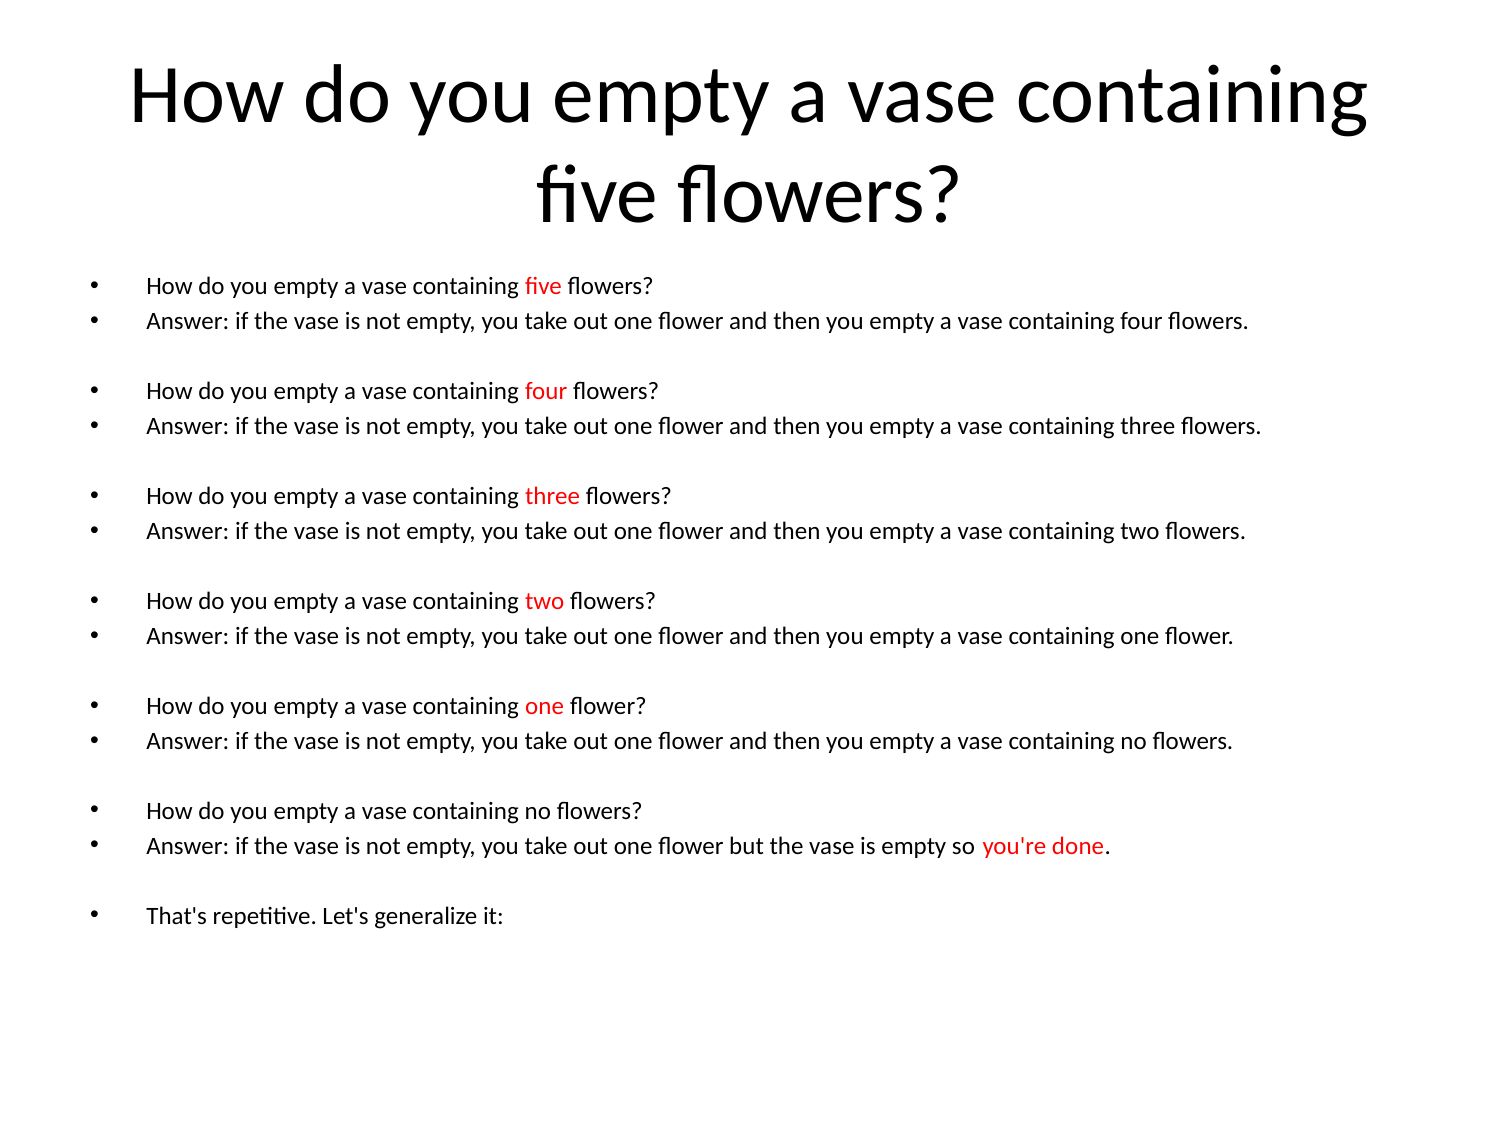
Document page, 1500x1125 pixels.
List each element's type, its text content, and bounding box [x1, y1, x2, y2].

list How do you empty a vase containing five flowers? Answer: if the vase is not empty, you take out one flower and then you empty a vase containing four flowers. How do you empty a vase containing four flowers? Answer: if the vase is not empty, you take out one flower and then you empty a vase containing three flowers. How do you empty a vase containing three flowers? Answer: if the vase is not empty, you take out one flower and then you empty a vase containing two flowers. How do you empty a vase containing two flowers? Answer: if the vase is not empty, you take out one flower and then you empty a vase containing one flower. How do you empty a vase containing one flower? Answer: if the vase is not empty, you take out one flower and then you empty a vase containing no flowers. How do you empty a vase containing no flowers? Answer: if the vase is not empty, you take out one flower but the vase is empty so you're done. That's repetitive. Let's generalize it: [75, 262, 1425, 1005]
title How do you empty a vase containing five flowers? [75, 45, 1425, 233]
